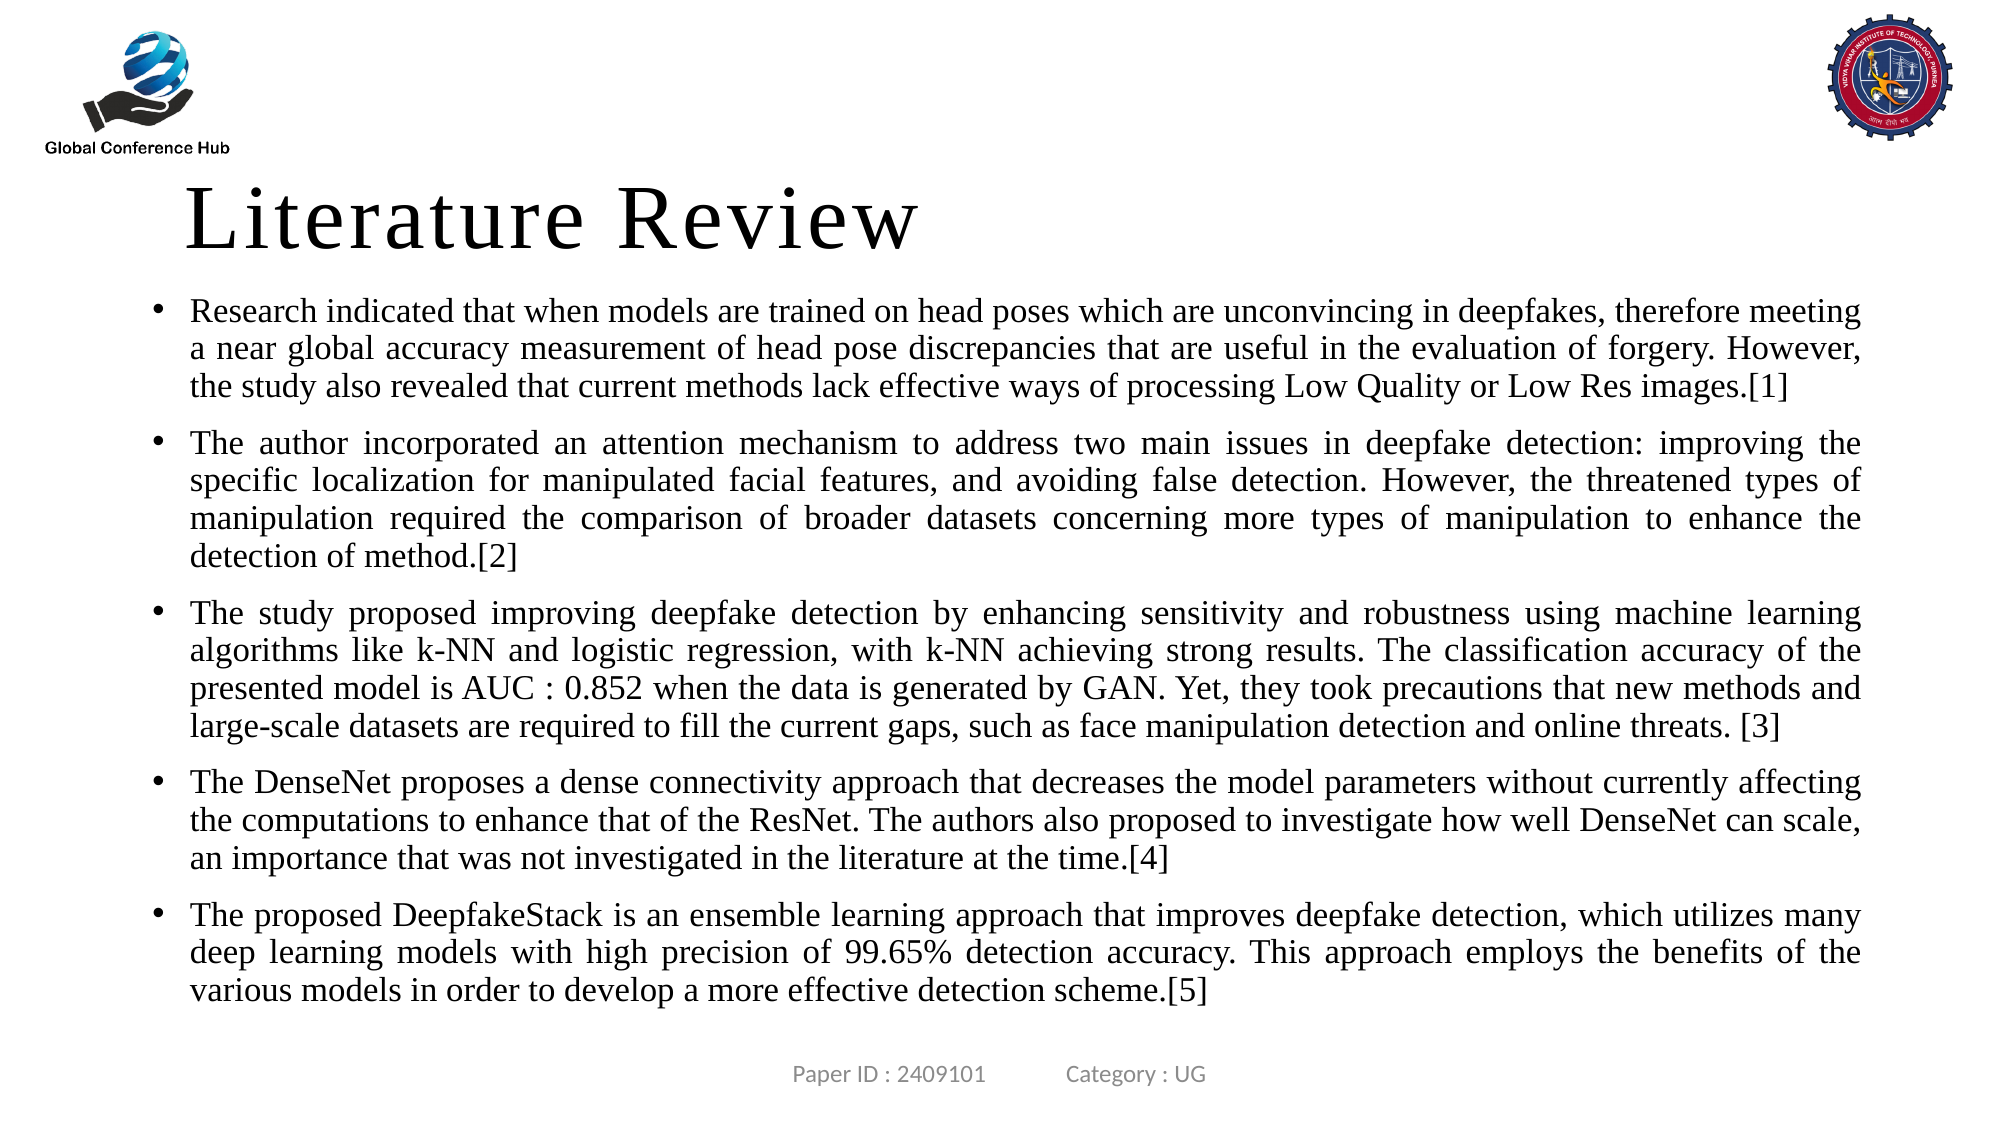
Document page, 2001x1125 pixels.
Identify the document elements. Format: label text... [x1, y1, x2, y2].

picture [1809, 0, 1967, 157]
footer Paper ID : 2409101 Category : UG [662, 1042, 1338, 1103]
title Literature Review [169, 165, 948, 273]
list Research indicated that when models are trained on head poses which are unconvincing in deepfakes, therefore meeting a near global accuracy measurement of head pose discrepancies that are useful in the evaluation of forgery. However, the study also revealed that current methods lack effective ways of processing Low Quality or Low Res images.[1] The author incorporated an attention mechanism to address two main issues in deepfake detection: improving the specific localization for manipulated facial features, and avoiding false detection. However, the threatened types of manipulation required the comparison of broader datasets concerning more types of manipulation to enhance the detection of method.[2] The study proposed improving deepfake detection by enhancing sensitivity and robustness using machine learning algorithms like k-NN and logistic regression, with k-NN achieving strong results. The classification accuracy of the presented model is AUC : 0.852 when the data is generated by GAN. Yet, they took precautions that new methods and large-scale datasets are required to fill the current gaps, such as face manipulation detection and online threats. [3] The DenseNet proposes a dense connectivity approach that decreases the model parameters without currently affecting the computations to enhance that of the ResNet. The authors also proposed to investigate how well DenseNet can scale, an importance that was not investigated in the literature at the time.[4] The proposed DeepfakeStack is an ensemble learning approach that improves deepfake detection, which utilizes many deep learning models with high precision of 99.65% detection accuracy. This approach employs the benefits of the various models in order to develop a more effective detection scheme.[5] [137, 284, 1881, 1043]
picture [33, 23, 242, 169]
